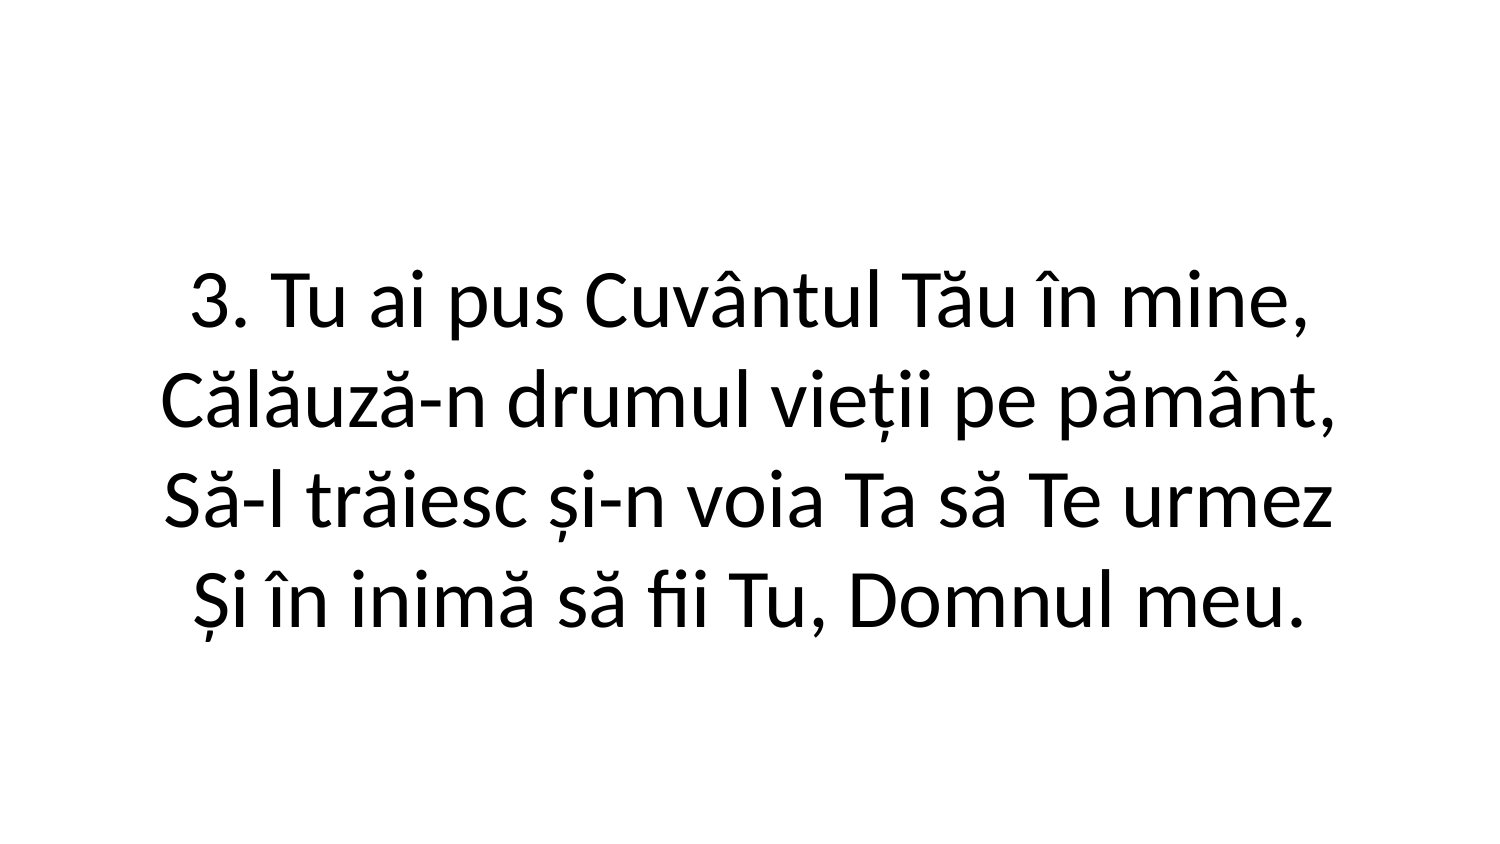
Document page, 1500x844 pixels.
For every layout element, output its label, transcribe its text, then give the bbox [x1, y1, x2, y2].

text_box 3. Tu ai pus Cuvântul Tău în mine, Călăuză-n drumul vieții pe pământ, Să-l trăiesc și-n voia Ta să Te urmez Și în inimă să fii Tu, Domnul meu. [145, 192, 1355, 652]
